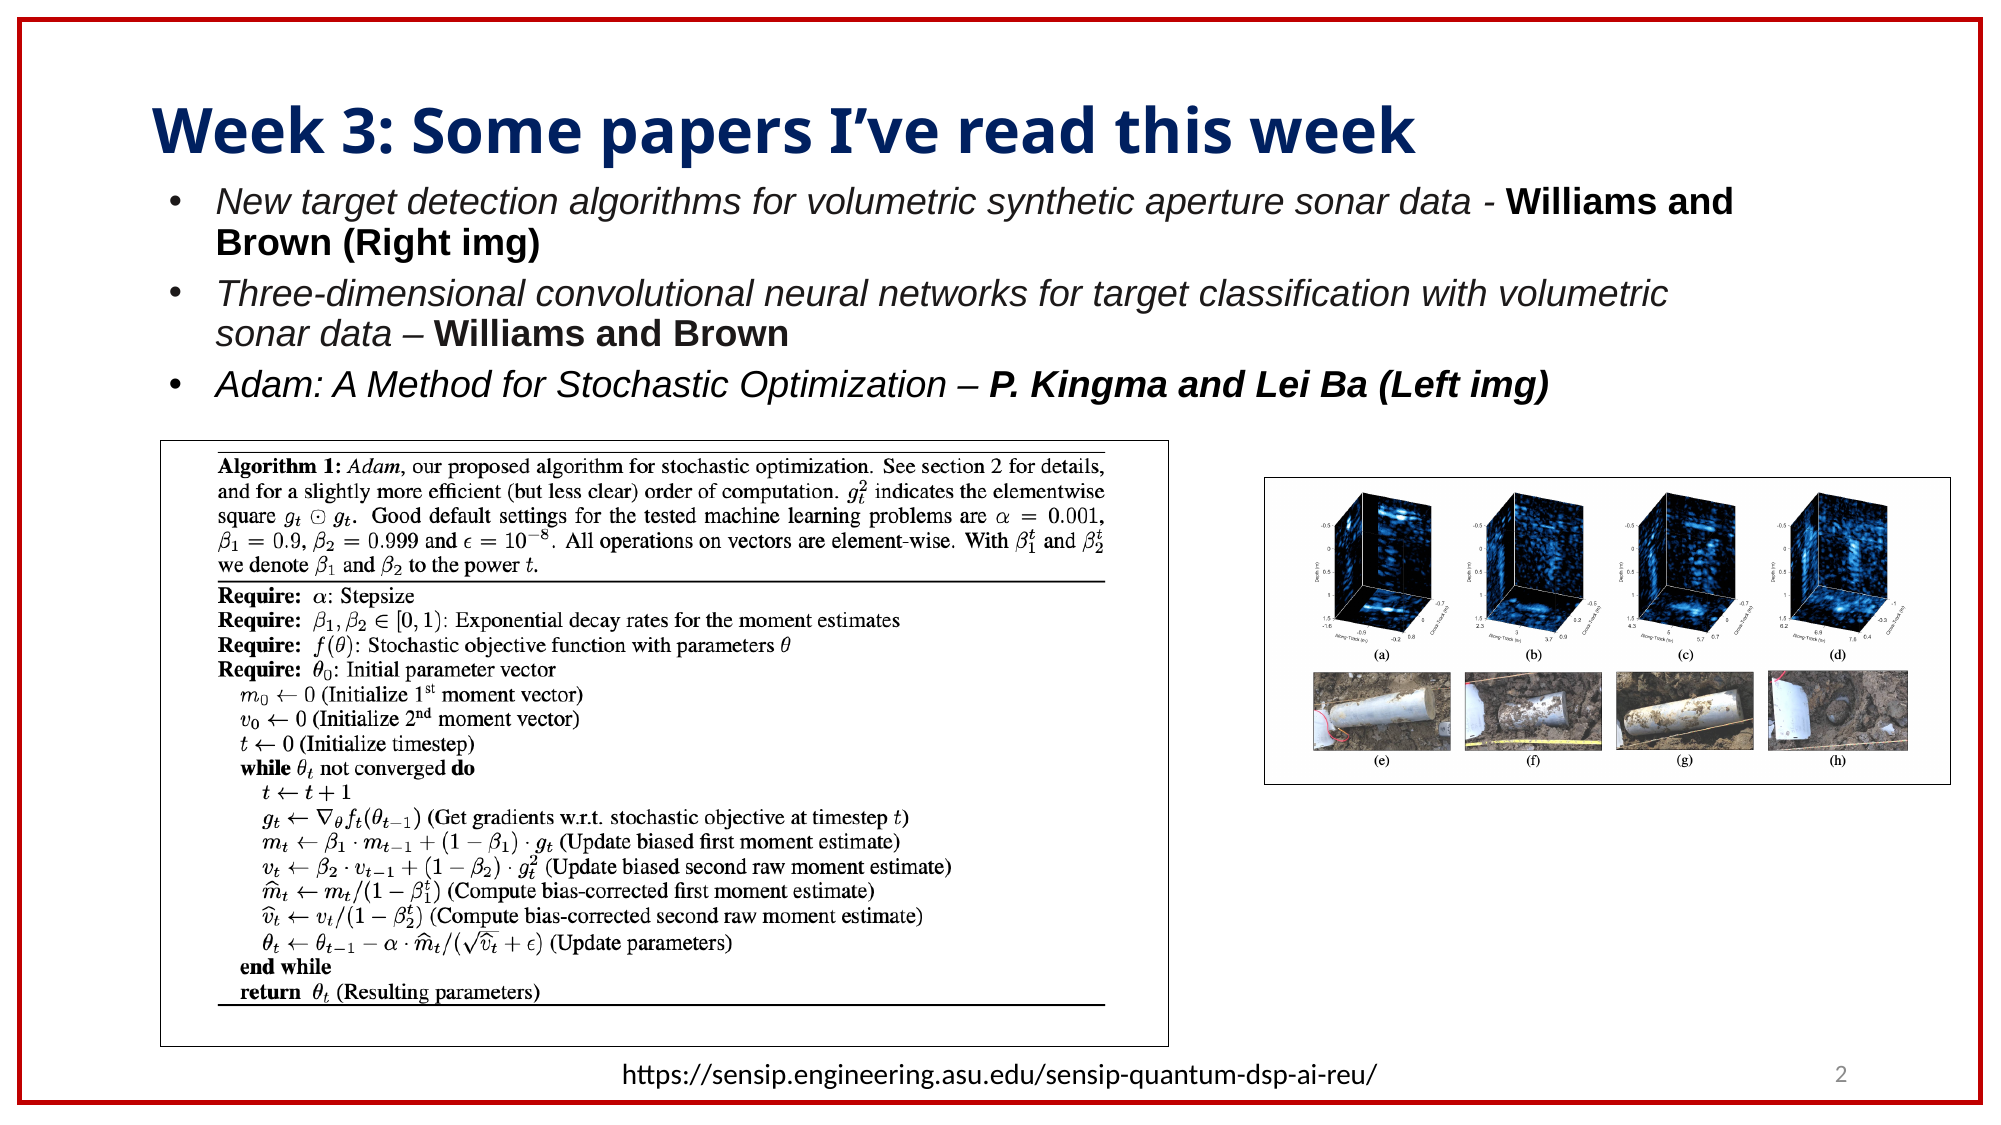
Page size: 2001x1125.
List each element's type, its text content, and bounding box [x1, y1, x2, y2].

picture [1263, 477, 1951, 785]
footer https://sensip.engineering.asu.edu/sensip-quantum-dsp-ai-reu/ [600, 1042, 1400, 1103]
list New target detection algorithms for volumetric synthetic aperture sonar data - Williams and Brown (Right img) Three-dimensional convolutional neural networks for target classification with volumetric sonar data – Williams and Brown Adam: A Method for Stochastic Optimization – P. Kingma and Lei Ba (Left img) [78, 174, 1766, 694]
slide_number 2 [1412, 1042, 1863, 1103]
picture [160, 440, 1169, 1047]
title Week 3: Some papers I’ve read this week [137, 75, 1449, 174]
